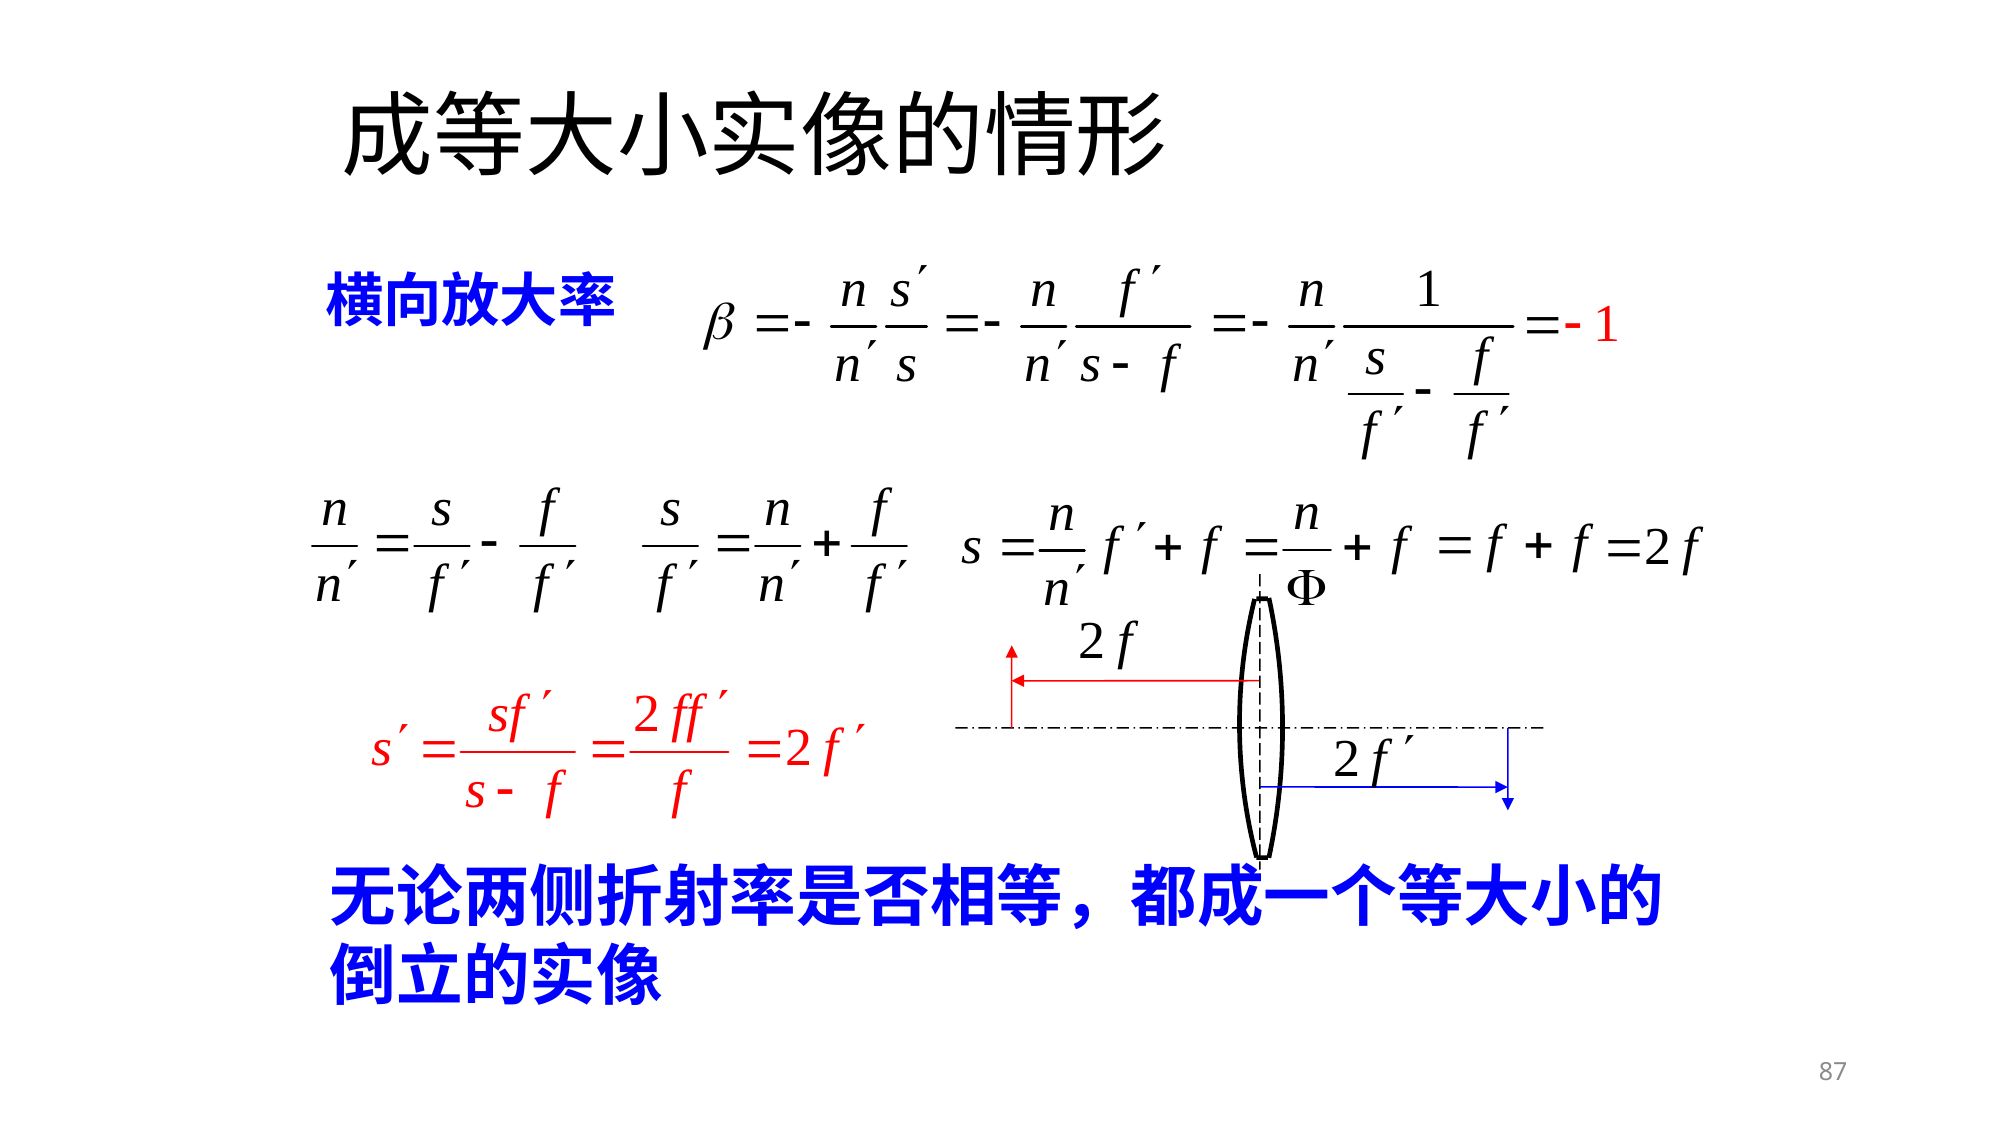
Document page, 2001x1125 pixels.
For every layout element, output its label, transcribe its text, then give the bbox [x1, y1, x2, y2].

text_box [579, 680, 742, 828]
slide_number 87 [1412, 1042, 1863, 1103]
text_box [362, 680, 579, 828]
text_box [1200, 255, 1526, 470]
title 成等大小实像的情形 [326, 45, 1677, 233]
text_box 横向放大率 [310, 255, 634, 341]
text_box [735, 716, 870, 788]
text_box 无论两侧折射率是否相等，都成一个等大小的倒立的实像 [314, 846, 1686, 1021]
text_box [1231, 478, 1426, 597]
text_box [1425, 512, 1611, 584]
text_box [1513, 292, 1626, 350]
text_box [1325, 727, 1421, 799]
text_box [1070, 609, 1153, 681]
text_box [1594, 515, 1721, 587]
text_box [692, 255, 1200, 403]
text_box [933, 597, 1536, 858]
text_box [303, 474, 588, 622]
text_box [633, 474, 918, 622]
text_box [952, 479, 1231, 597]
